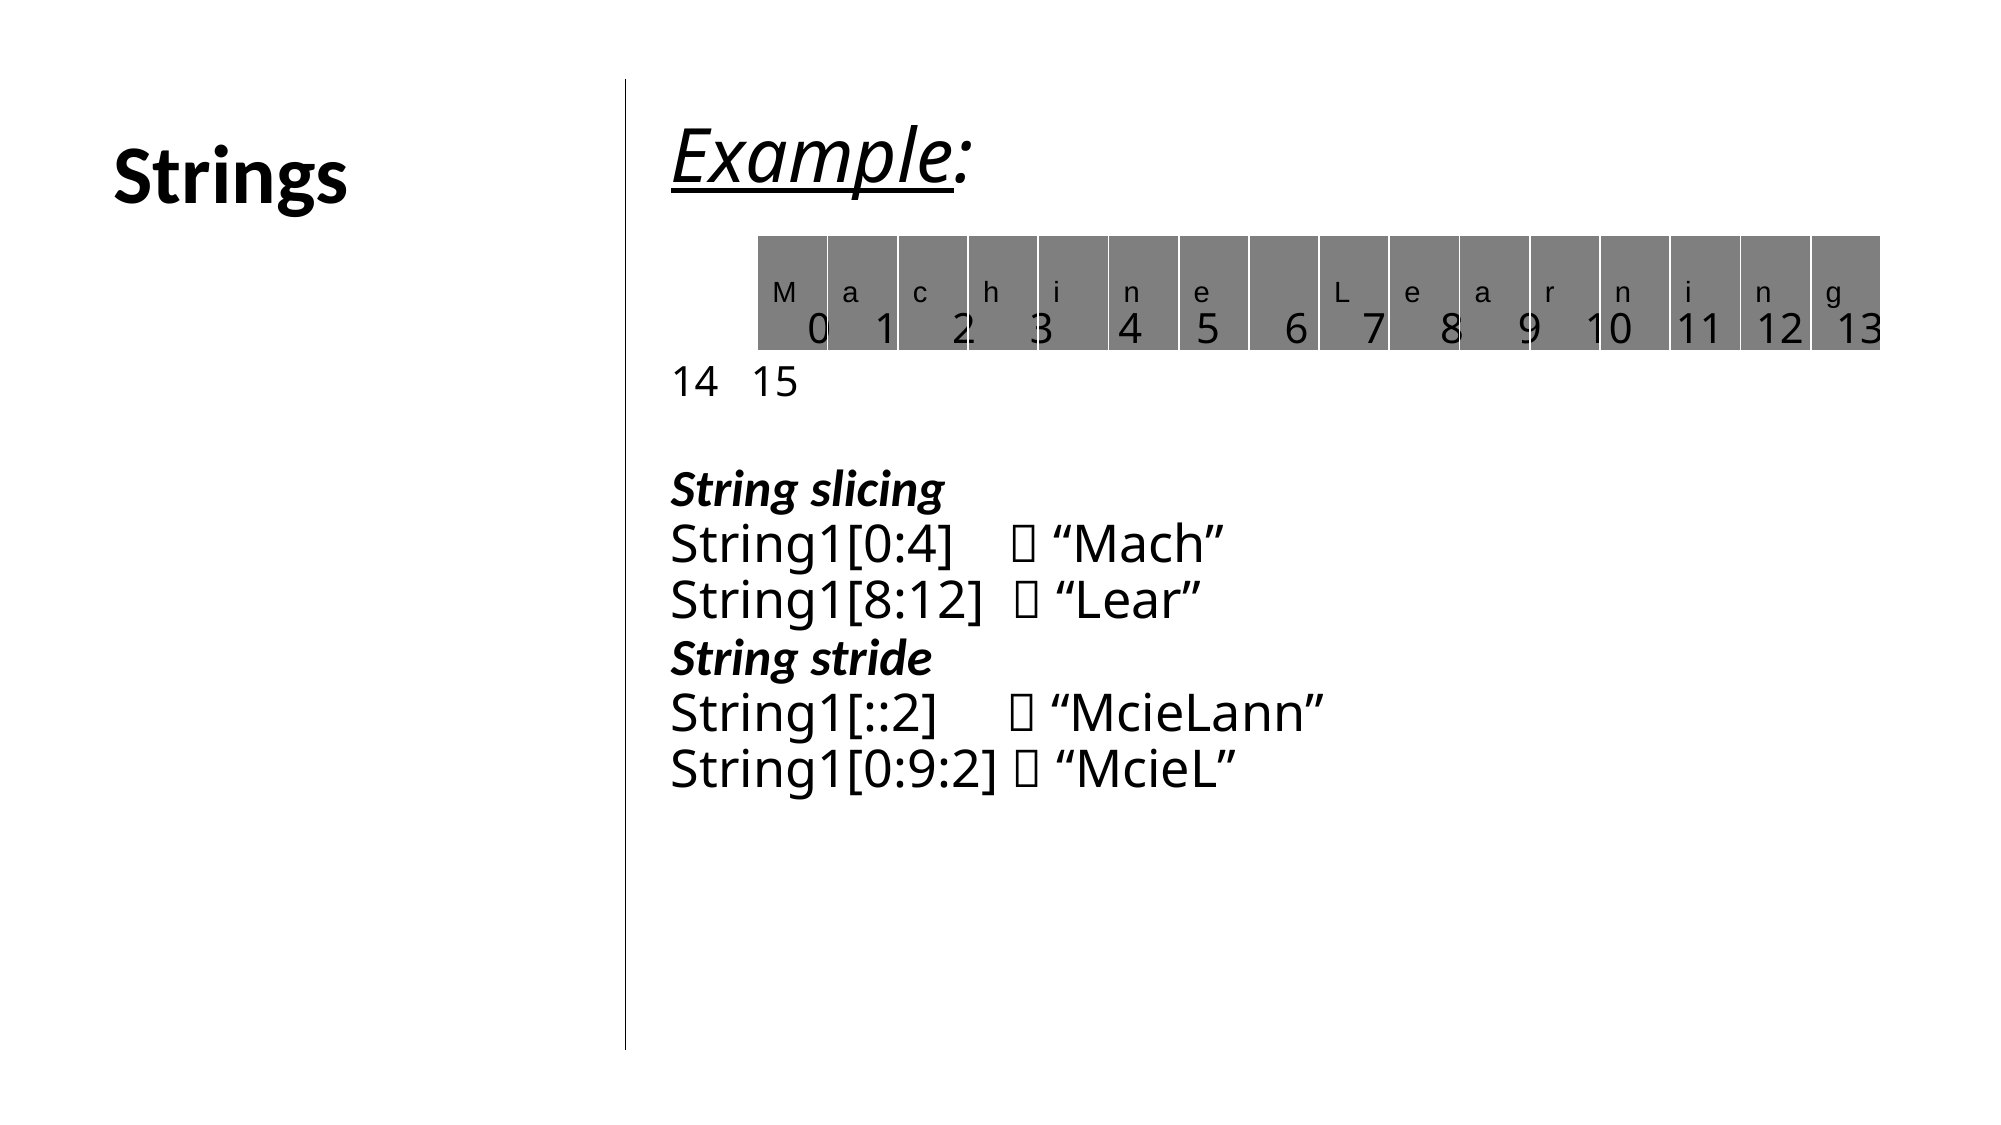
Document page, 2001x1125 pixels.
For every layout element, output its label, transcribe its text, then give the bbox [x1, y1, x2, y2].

table_header e [1180, 236, 1248, 350]
table_header r [1531, 236, 1599, 350]
table_header c [899, 236, 967, 350]
table_header e [1390, 236, 1459, 350]
table_header i [1039, 236, 1108, 350]
table_header M [758, 236, 827, 350]
table_header n [1741, 236, 1810, 350]
table_header a [828, 236, 897, 350]
table_header [1250, 236, 1318, 350]
table_header L [1320, 236, 1388, 350]
table_header i [1671, 236, 1740, 350]
list Example: 0 1 2 3 4 5 6 7 8 9 10 11 12 13 14 15 String slicing String1[0:4]  “Mach” String1[8:12]  “Lear” String stride String1[::2]  “McieLann” String1[0:9:2]  “McieL” [629, 102, 1945, 1014]
table_header n [1109, 236, 1178, 350]
table_header g [1812, 236, 1880, 350]
table_header h [969, 236, 1037, 350]
table_header n [1601, 236, 1669, 350]
list Strings [68, 116, 620, 1000]
table_header a [1460, 236, 1529, 350]
